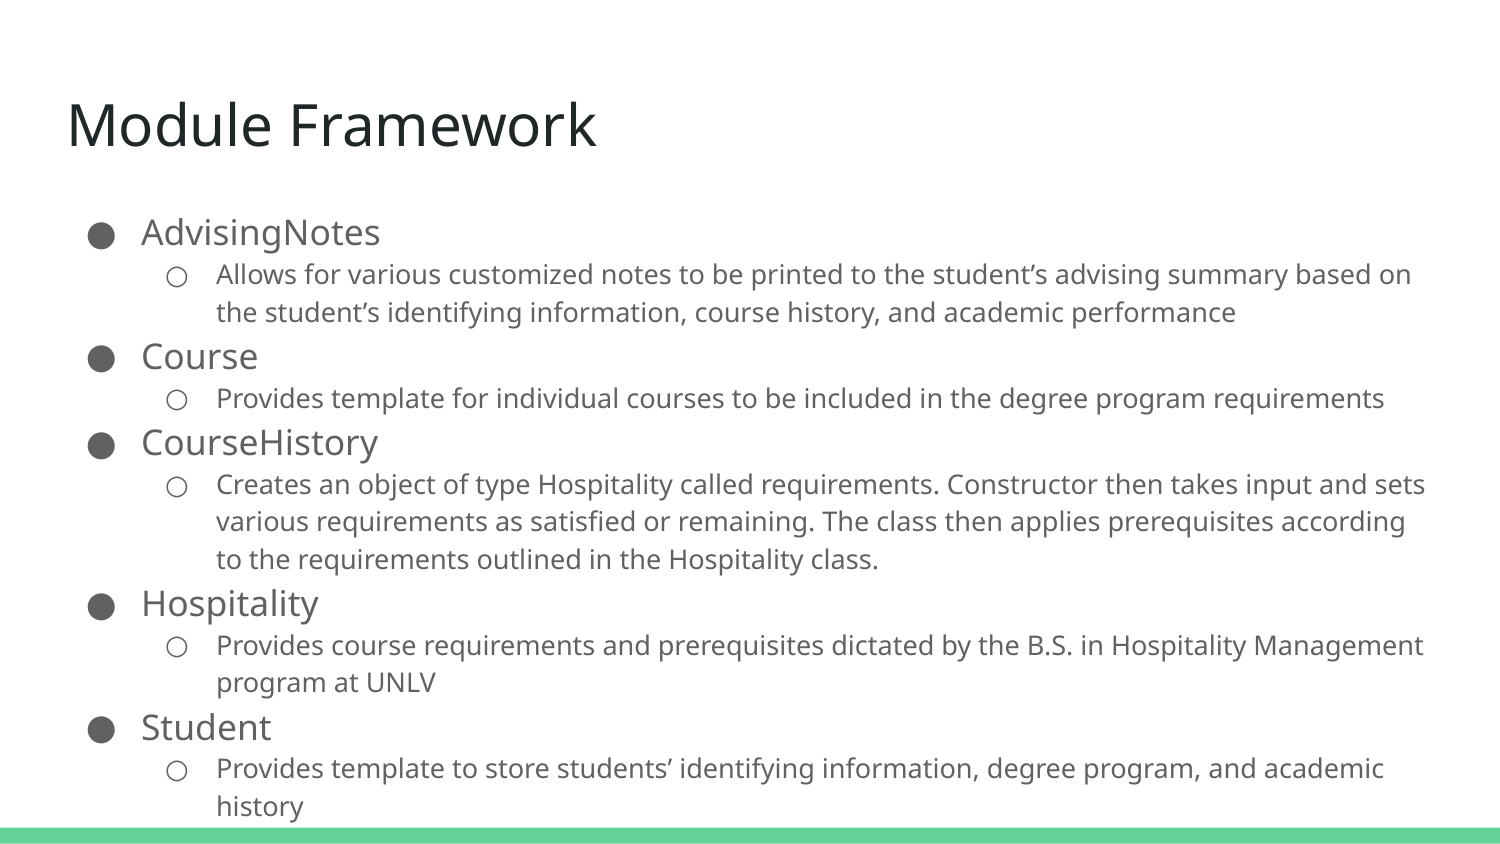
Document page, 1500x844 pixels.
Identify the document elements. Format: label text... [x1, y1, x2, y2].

title Module Framework [51, 72, 1449, 167]
list AdvisingNotes Allows for various customized notes to be printed to the student’s advising summary based on the student’s identifying information, course history, and academic performance Course Provides template for individual courses to be included in the degree program requirements CourseHistory Creates an object of type Hospitality called requirements. Constructor then takes input and sets various requirements as satisfied or remaining. The class then applies prerequisites according to the requirements outlined in the Hospitality class. Hospitality Provides course requirements and prerequisites dictated by the B.S. in Hospitality Management program at UNLV Student Provides template to store students’ identifying information, degree program, and academic history [51, 189, 1449, 831]
